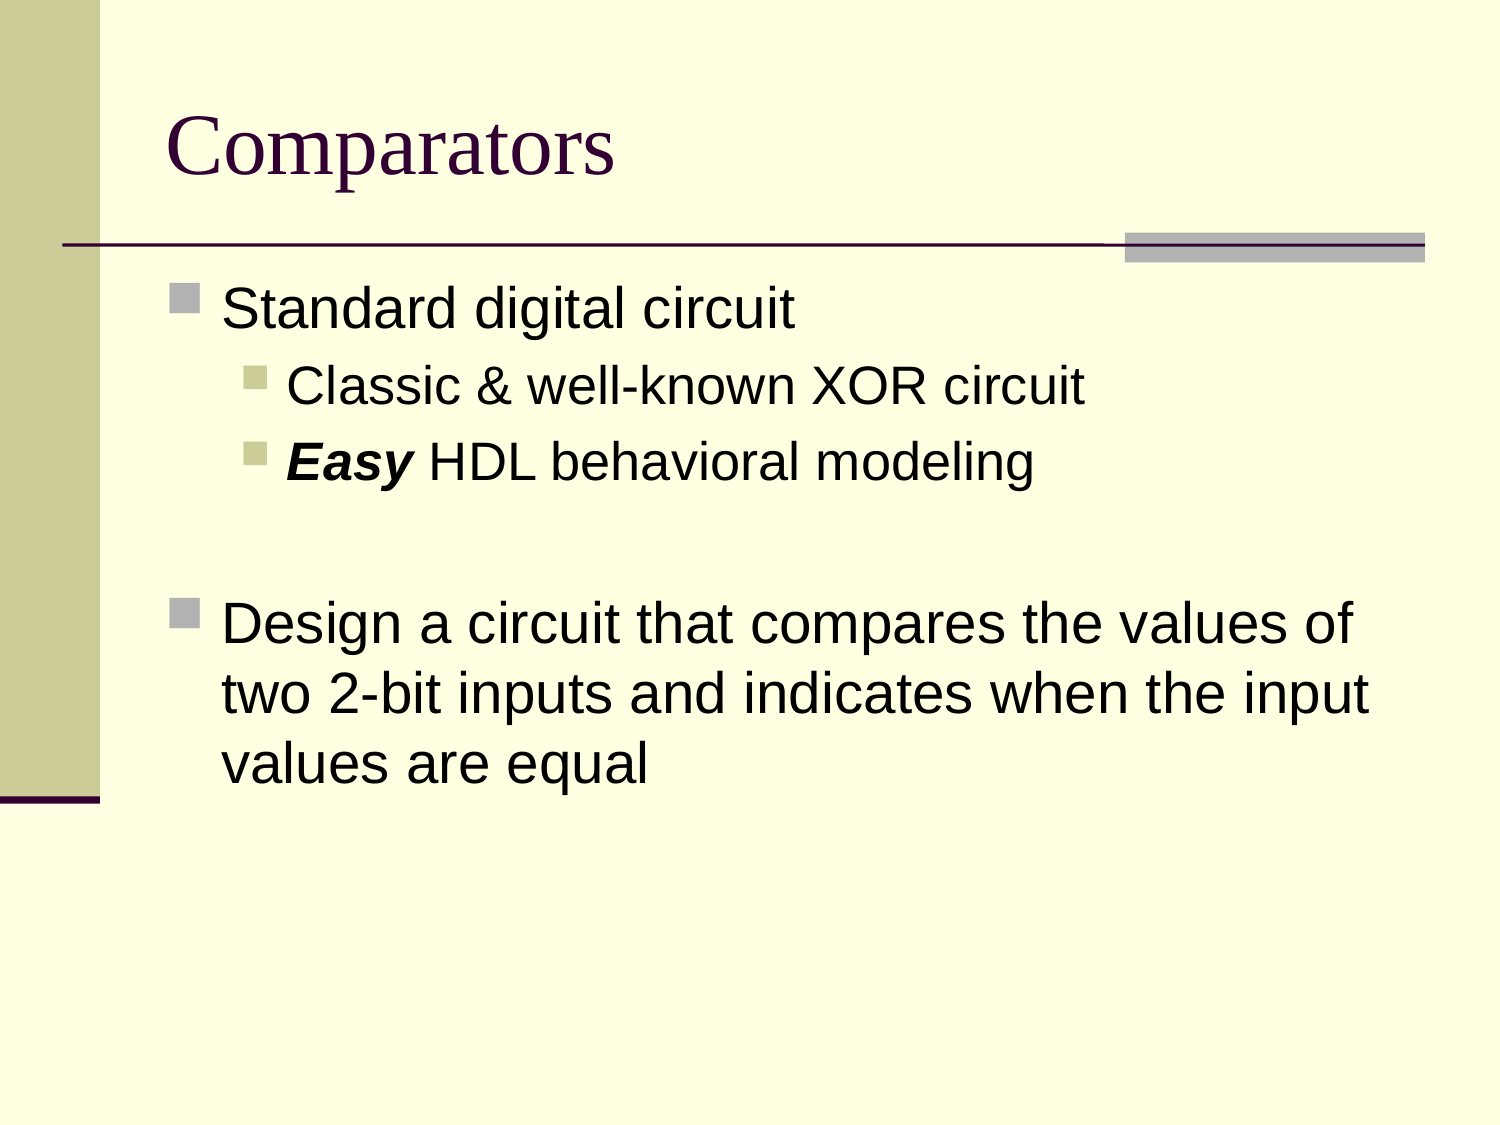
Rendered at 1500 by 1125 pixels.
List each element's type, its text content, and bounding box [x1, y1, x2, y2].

title Comparators [150, 45, 1425, 234]
list Standard digital circuit Classic & well-known XOR circuit Easy HDL behavioral modeling Design a circuit that compares the values of two 2-bit inputs and indicates when the input values are equal [150, 262, 1425, 1006]
